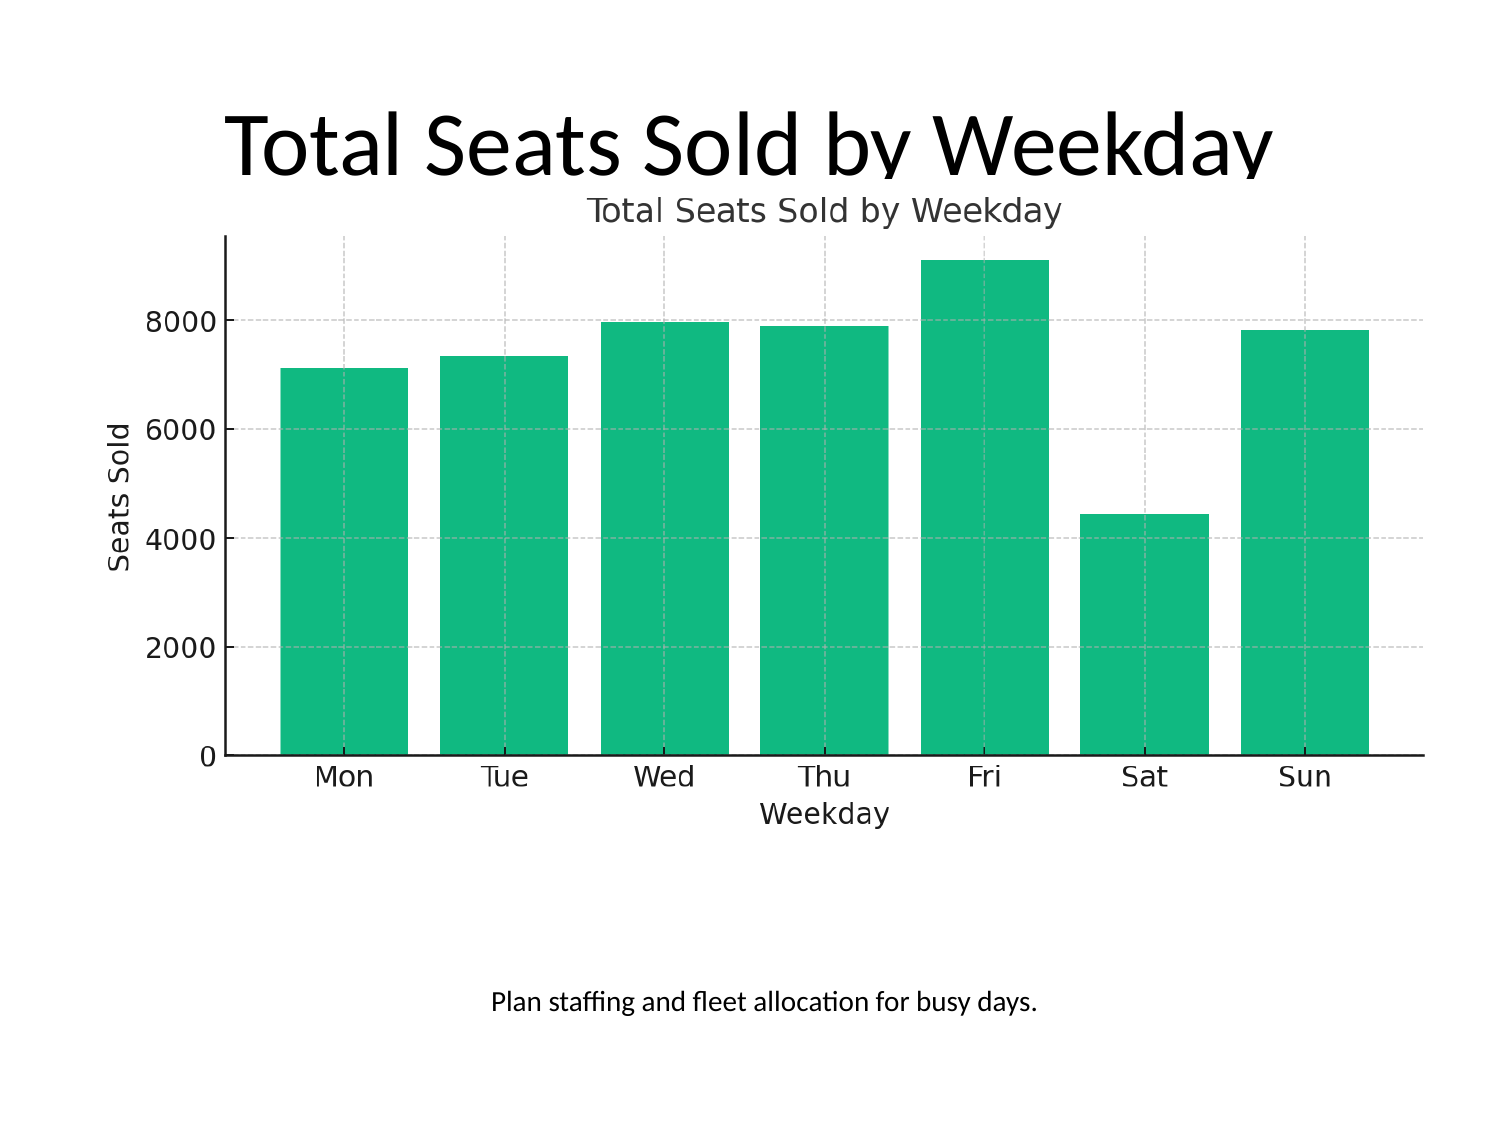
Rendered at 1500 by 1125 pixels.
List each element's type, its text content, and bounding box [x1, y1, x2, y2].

text_box Plan staffing and fleet allocation for busy days. [476, 974, 1054, 1025]
picture [89, 179, 1441, 846]
title Total Seats Sold by Weekday [75, 45, 1425, 233]
